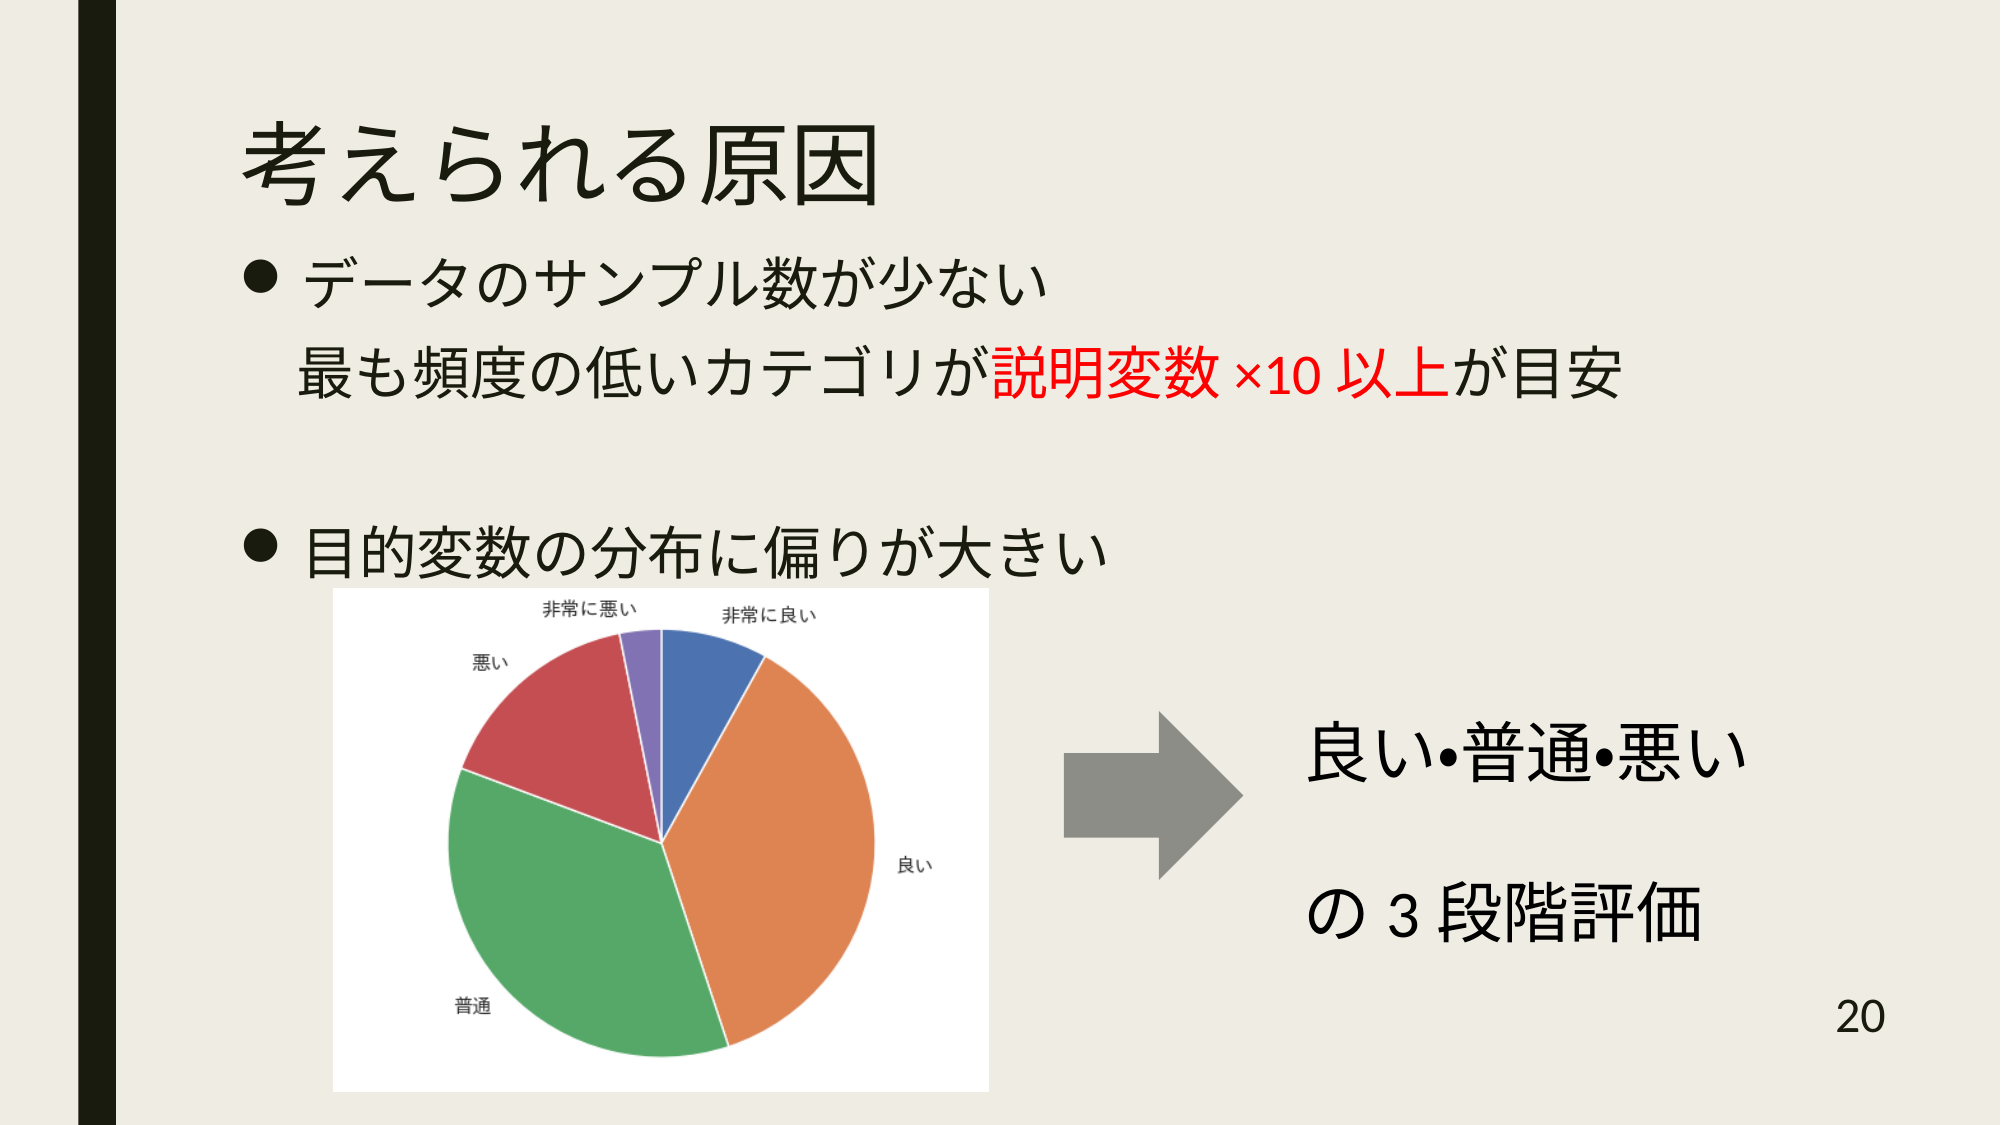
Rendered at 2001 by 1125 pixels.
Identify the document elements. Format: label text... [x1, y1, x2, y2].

list データのサンプル数が少ない 最も頻度の低いカテゴリが説明変数×10以上が目安 目的変数の分布に偏りが大きい [224, 245, 1800, 599]
slide_number 20 [1779, 979, 1901, 1046]
text_box 良い・普通・悪い の3段階評価 [1289, 703, 1811, 958]
title 考えられる原因 [225, 112, 920, 245]
picture [333, 588, 989, 1092]
text_box [1061, 708, 1247, 883]
